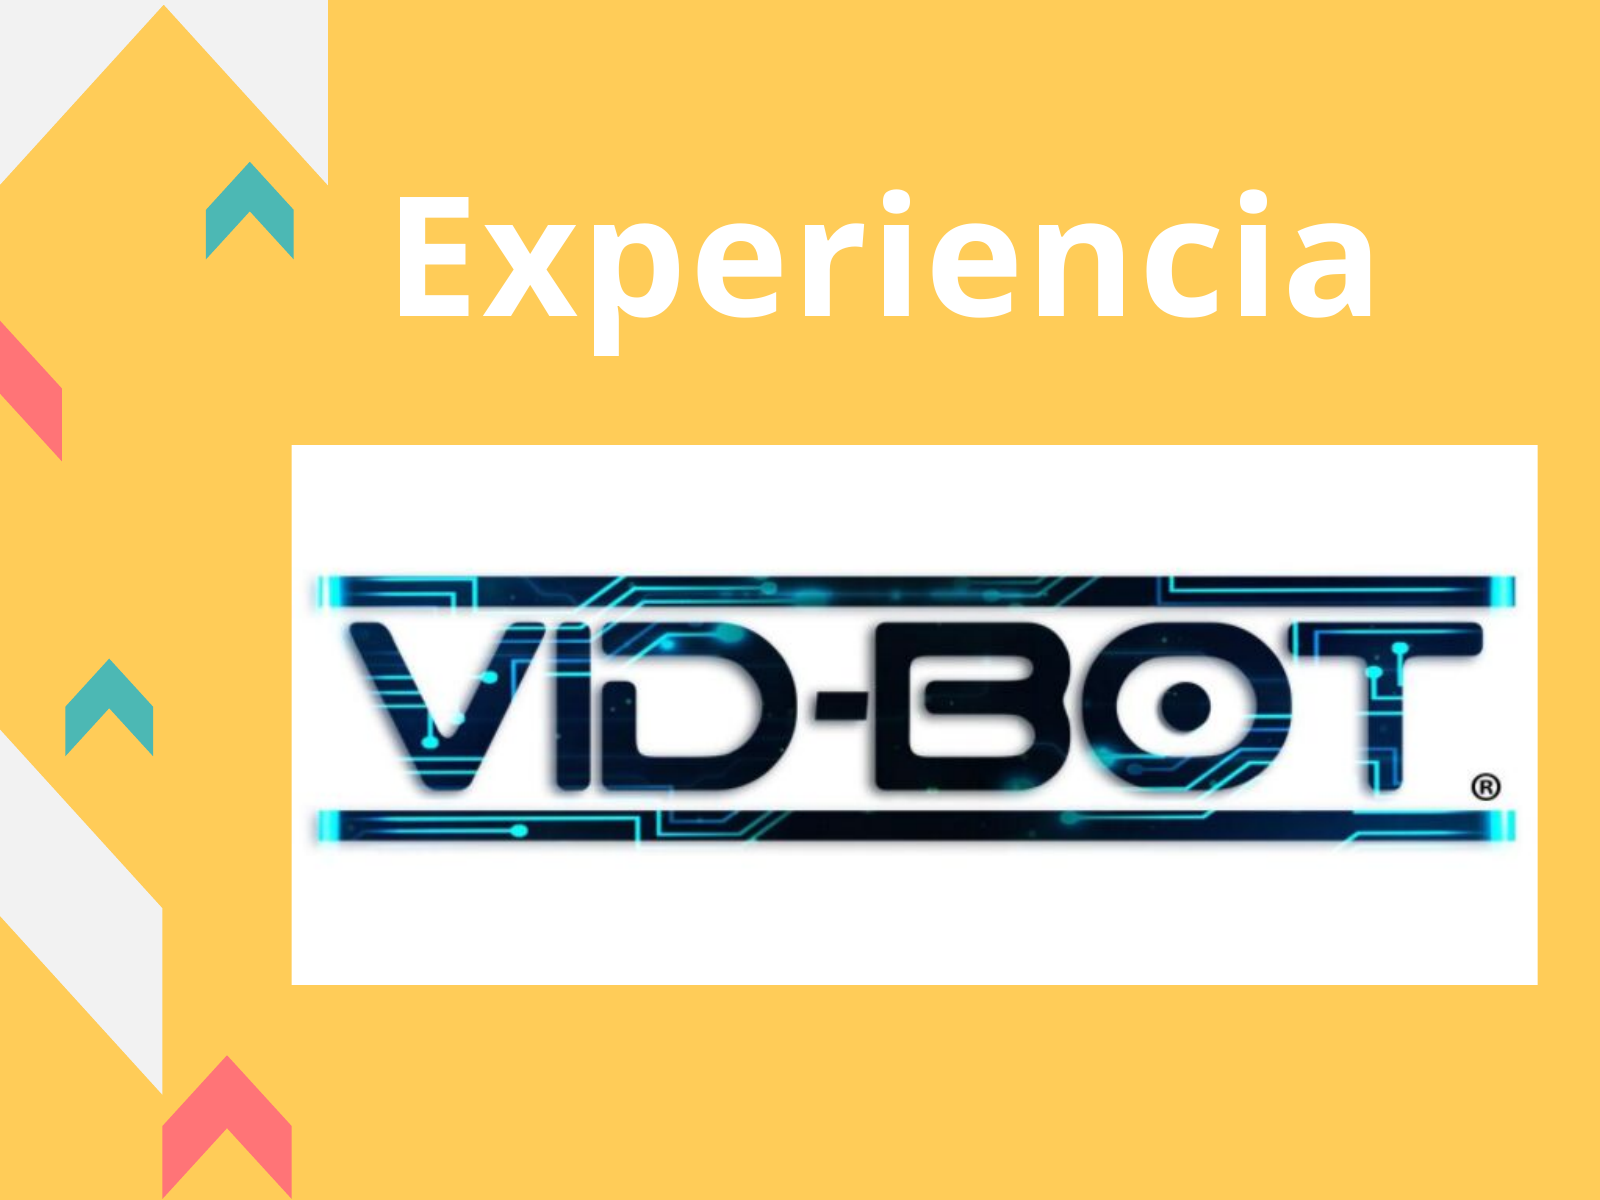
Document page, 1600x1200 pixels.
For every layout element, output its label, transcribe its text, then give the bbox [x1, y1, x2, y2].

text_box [200, 166, 299, 255]
picture [291, 445, 1538, 985]
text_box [60, 663, 159, 752]
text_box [0, 746, 182, 1076]
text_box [0, 324, 70, 455]
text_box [154, 1062, 299, 1192]
text_box Experiencia [385, 187, 1505, 350]
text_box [0, 0, 348, 166]
